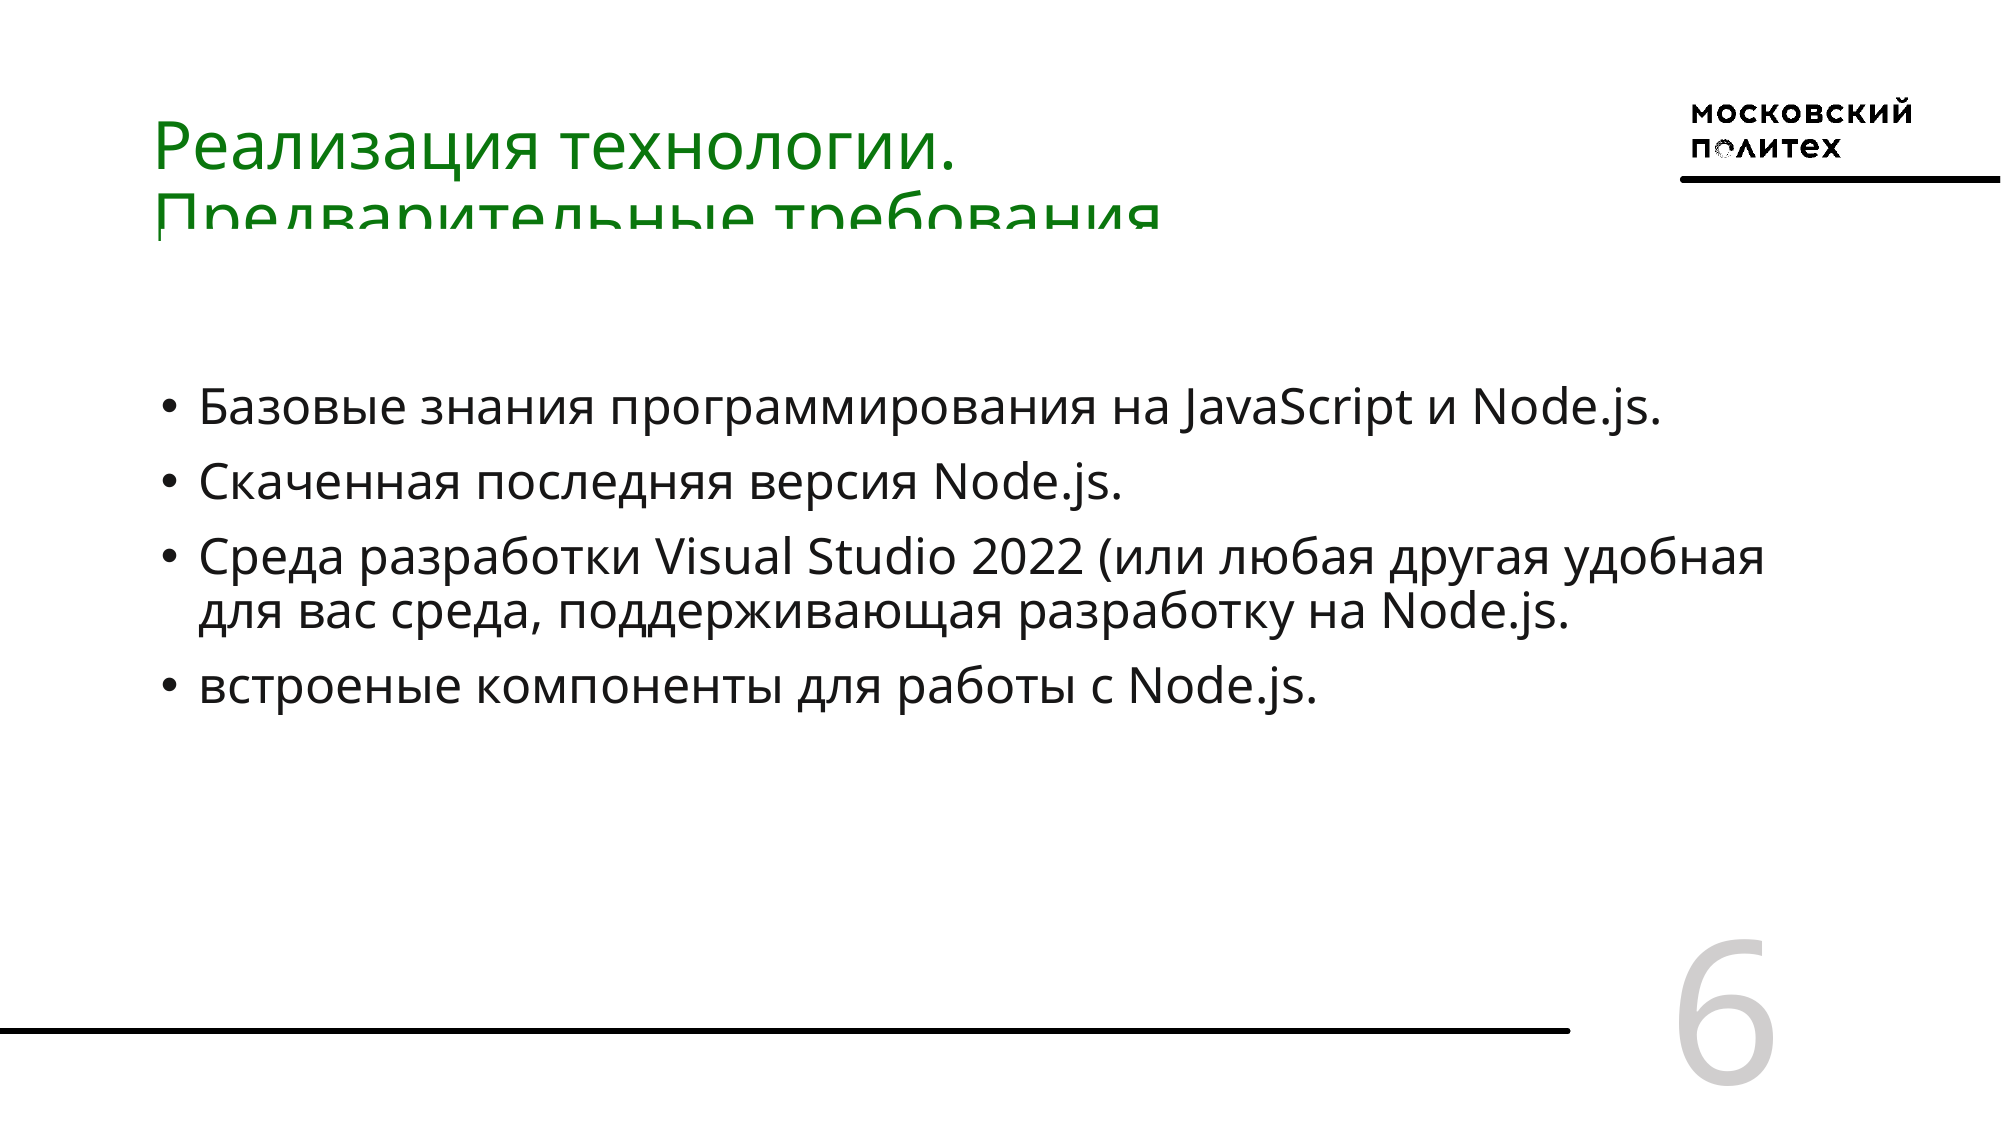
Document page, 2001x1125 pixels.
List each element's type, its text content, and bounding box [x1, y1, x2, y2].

list Базовые знания программирования на JavaScript и Node.js. Скаченная последняя версия Node.js. Среда разработки Visual Studio 2022 (или любая другая удобная для вас среда, поддерживающая разработку на Node.js. встроеные компоненты для работы с Node.js. [160, 228, 1801, 867]
picture [1677, 32, 1922, 206]
slide_number 6 [1653, 934, 1947, 1107]
title Реализация технологии. Предварительные требования [137, 91, 1594, 278]
